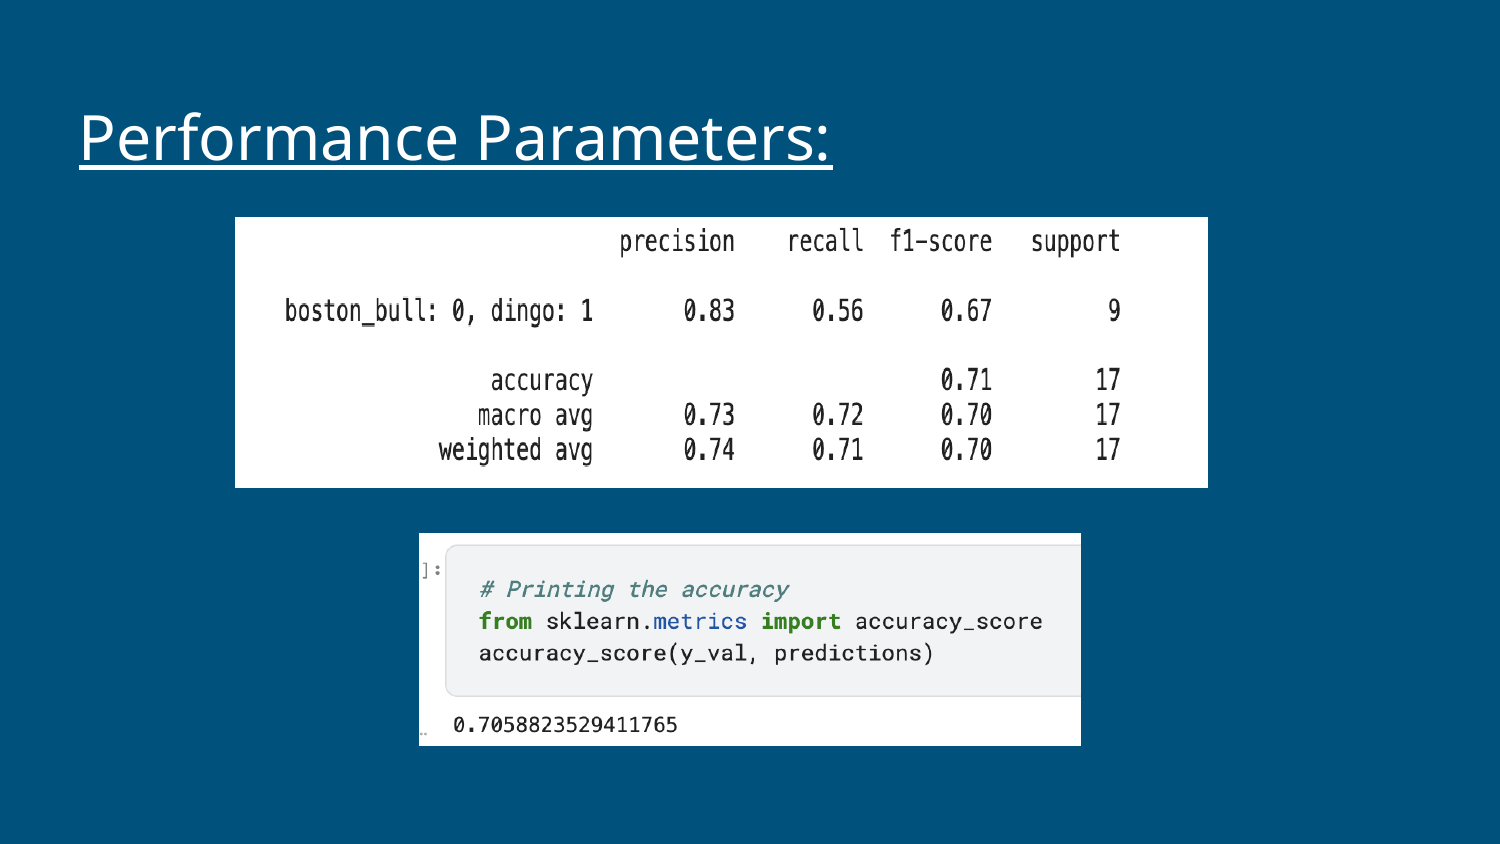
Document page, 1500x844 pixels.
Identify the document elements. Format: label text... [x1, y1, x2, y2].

picture [420, 534, 1080, 745]
picture [236, 218, 1207, 487]
title Performance Parameters: [63, 75, 1437, 188]
